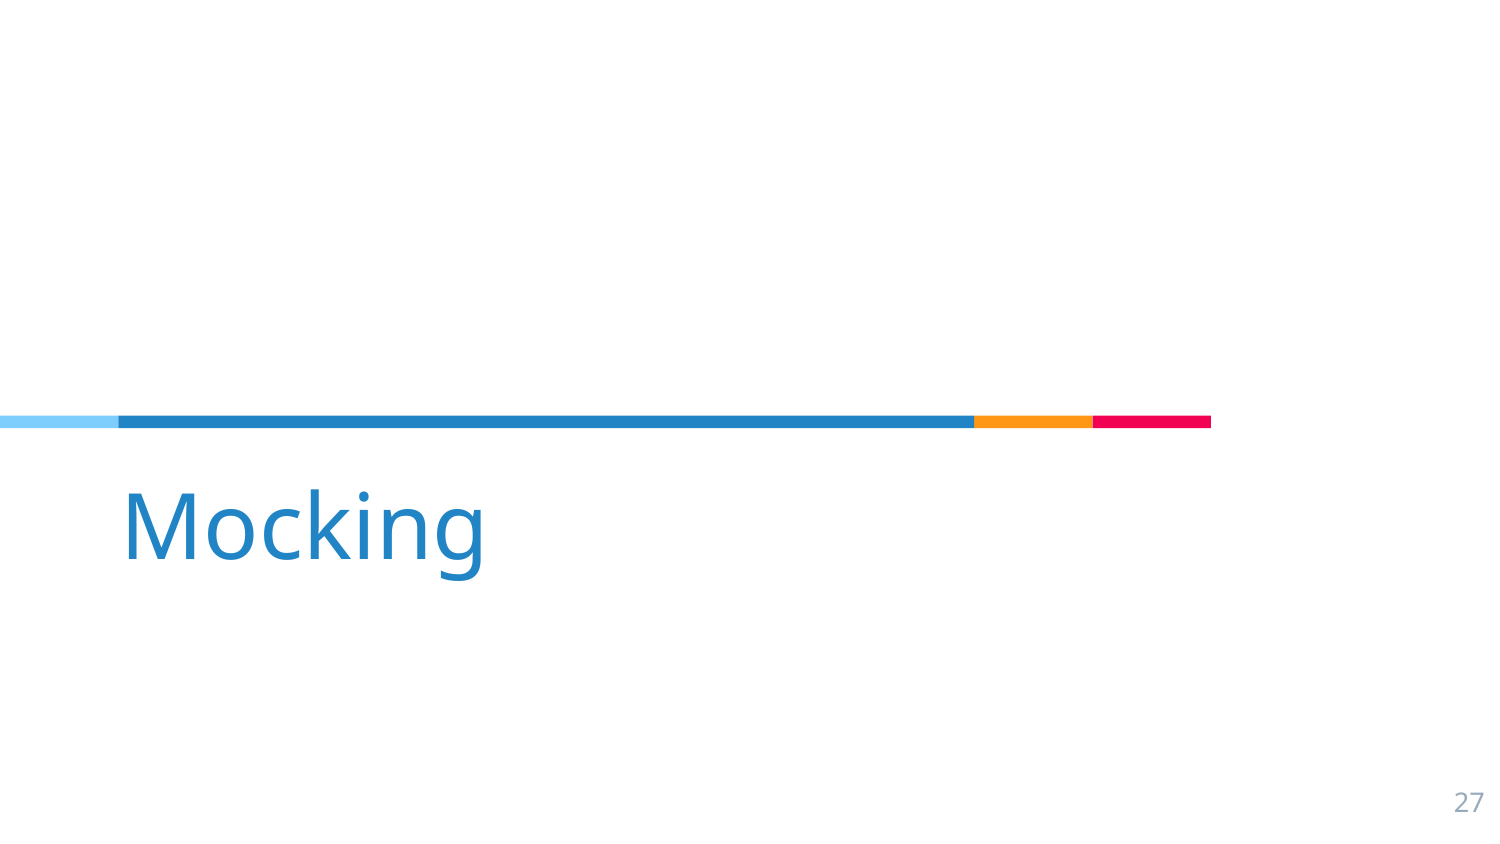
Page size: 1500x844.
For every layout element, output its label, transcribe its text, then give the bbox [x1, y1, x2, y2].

slide_number 27 [1409, 770, 1500, 822]
title Mocking [105, 453, 1211, 644]
